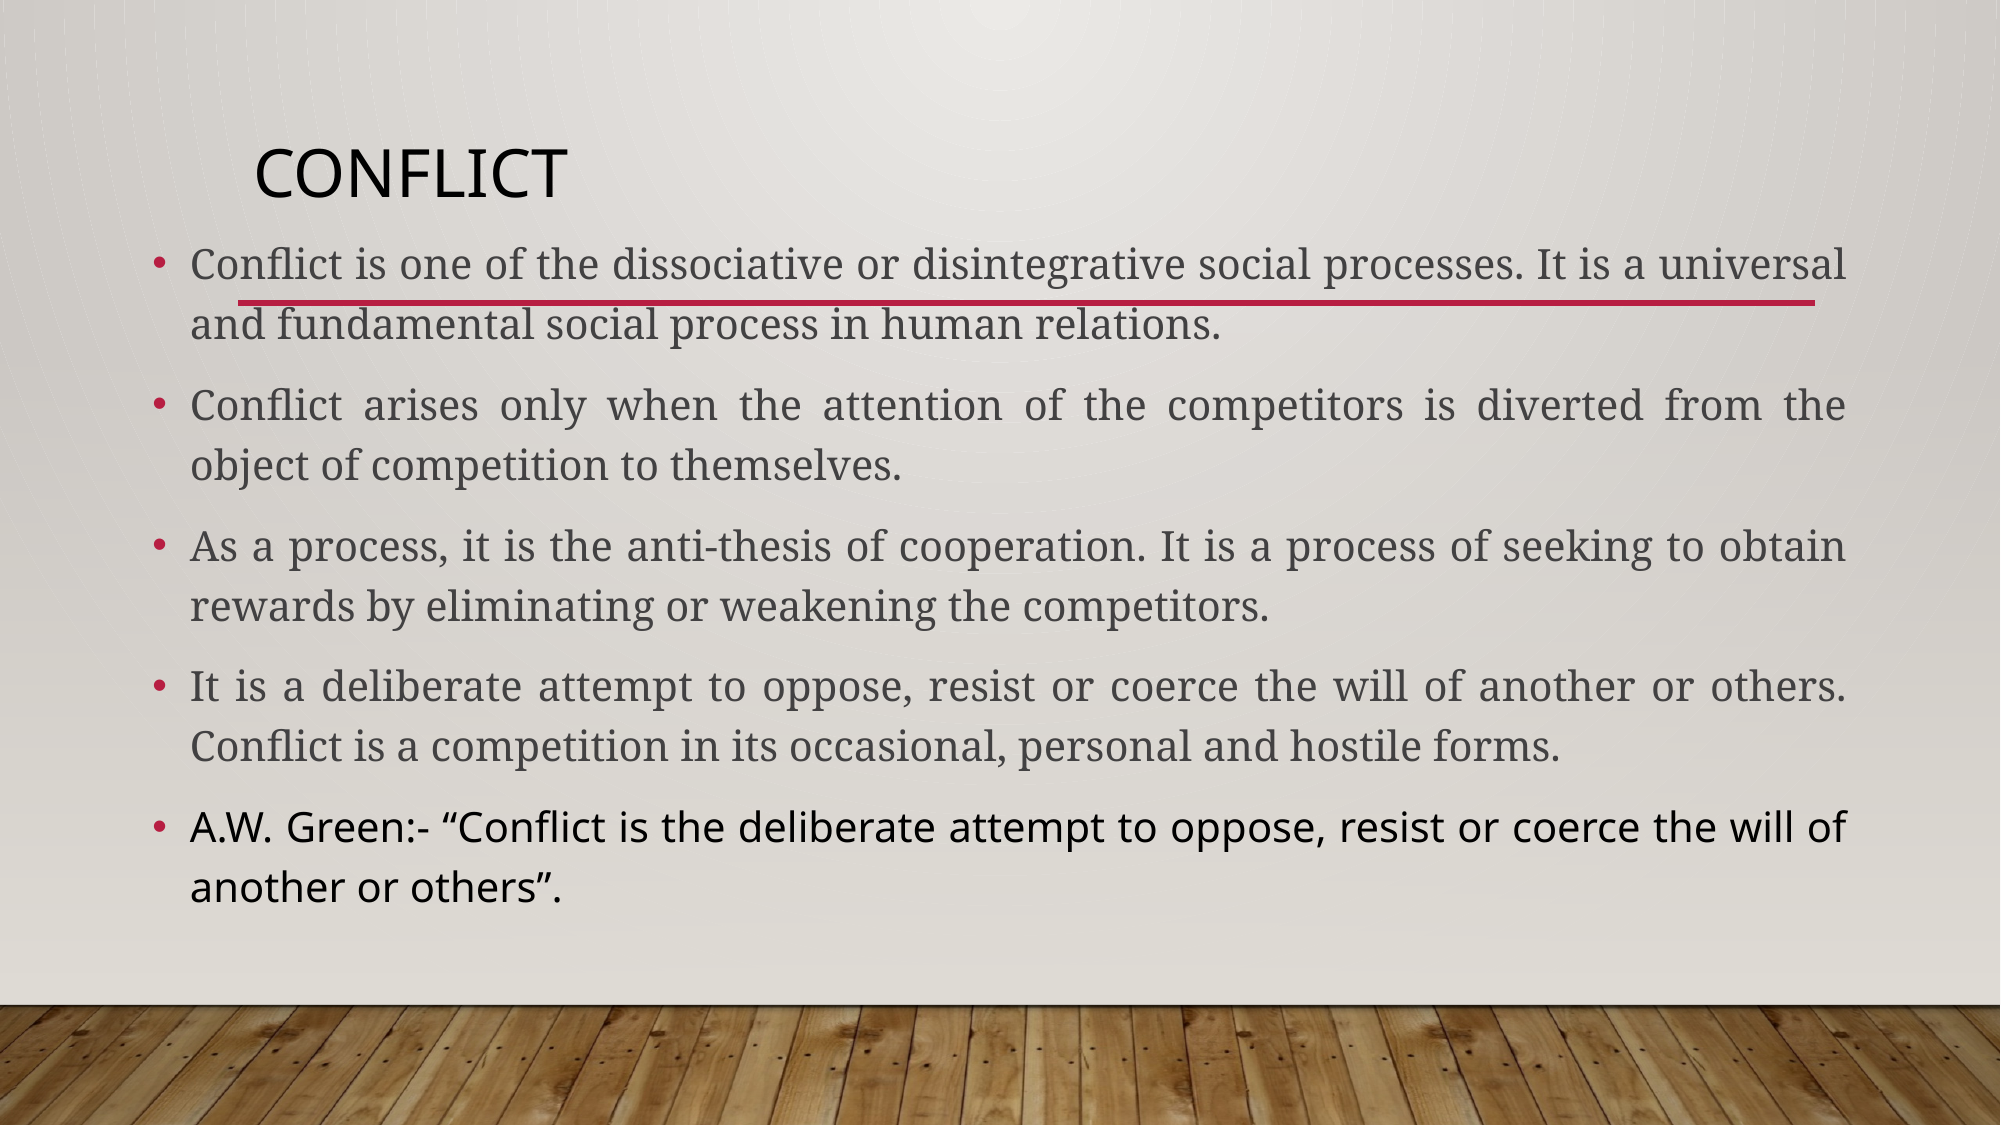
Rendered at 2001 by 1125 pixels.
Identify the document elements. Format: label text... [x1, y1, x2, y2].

title Conflict [238, 131, 1814, 220]
picture [0, 1005, 2000, 1125]
list Conflict is one of the dissociative or disintegrative social processes. It is a universal and fundamental social process in human relations. Conflict arises only when the attention of the competitors is diverted from the object of competition to themselves. As a process, it is the anti-thesis of cooperation. It is a process of seeking to obtain rewards by eliminating or weakening the competitors. It is a deliberate attempt to oppose, resist or coerce the will of another or others. Conflict is a competition in its occasional, personal and hostile forms. A.W. Green:- “Conflict is the deliberate attempt to oppose, resist or coerce the will of another or others”. [137, 220, 1863, 956]
